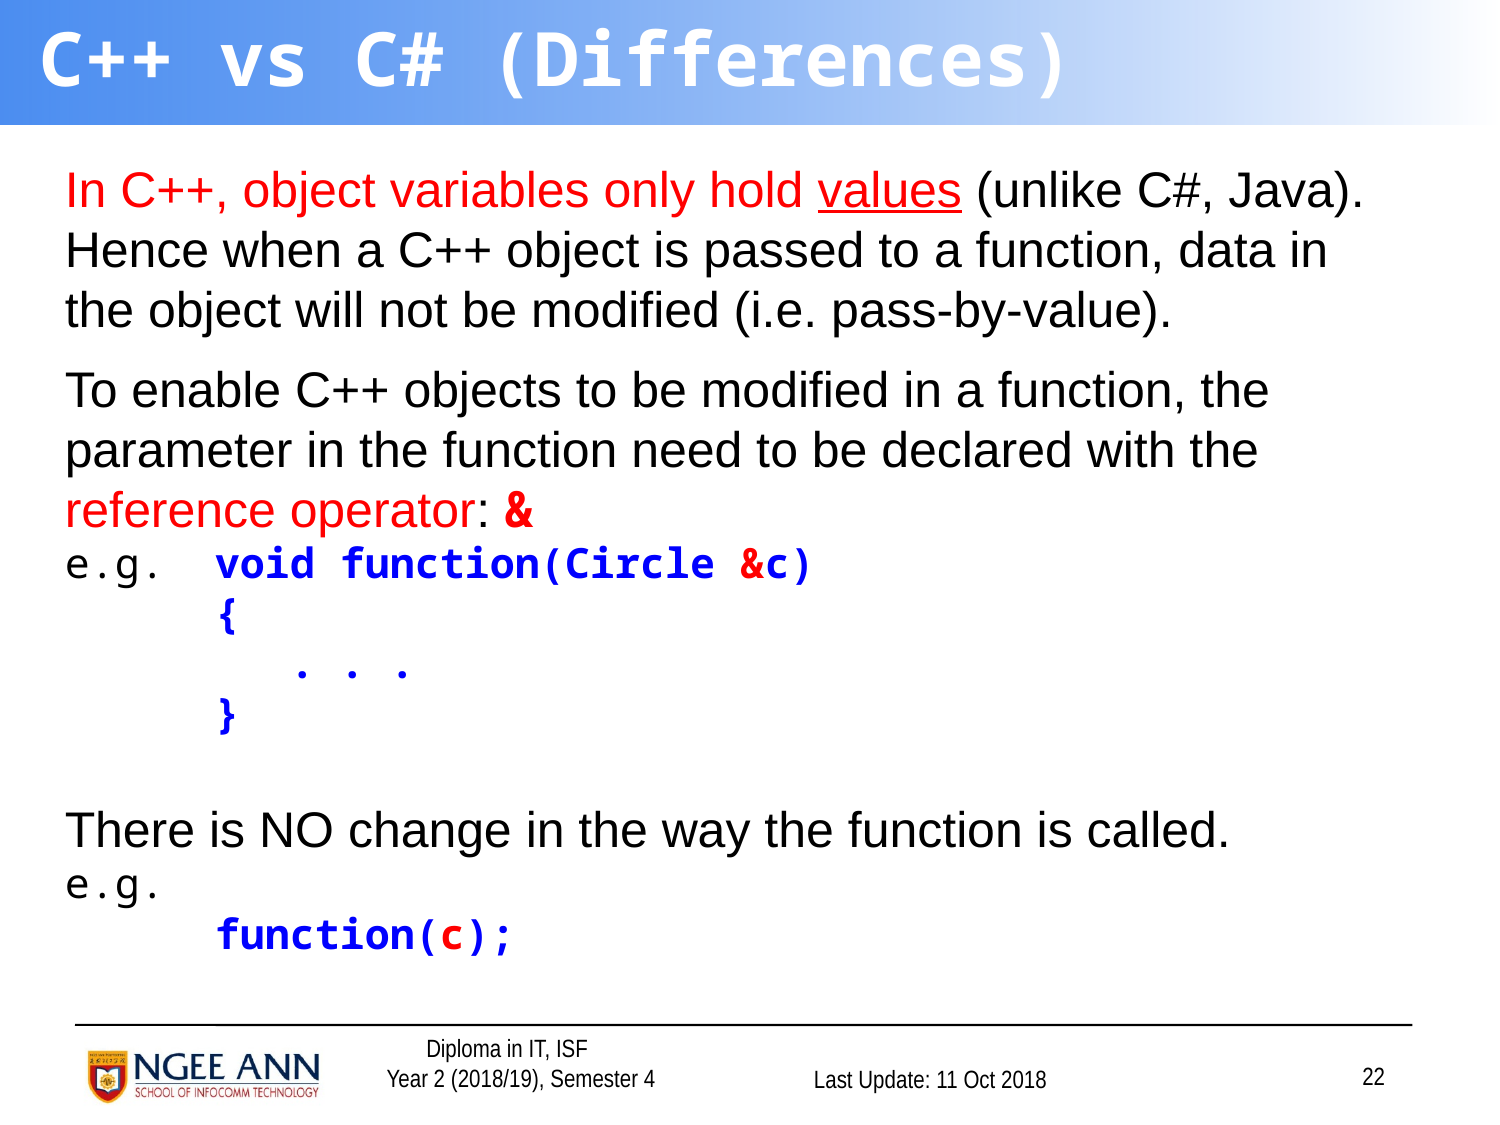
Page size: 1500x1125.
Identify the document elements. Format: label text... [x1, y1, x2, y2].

title C++ vs C# (Differences) [23, 0, 1500, 115]
picture [62, 1028, 344, 1125]
text_box In C++, object variables only hold values (unlike C#, Java). Hence when a C++ object is passed to a function, data in the object will not be modified (i.e. pass-by-value). To enable C++ objects to be modified in a function, the parameter in the function need to be declared with the reference operator: & e.g. void function(Circle &c) { . . . } There is NO change in the way the function is called. e.g. function(c); [50, 149, 1425, 965]
